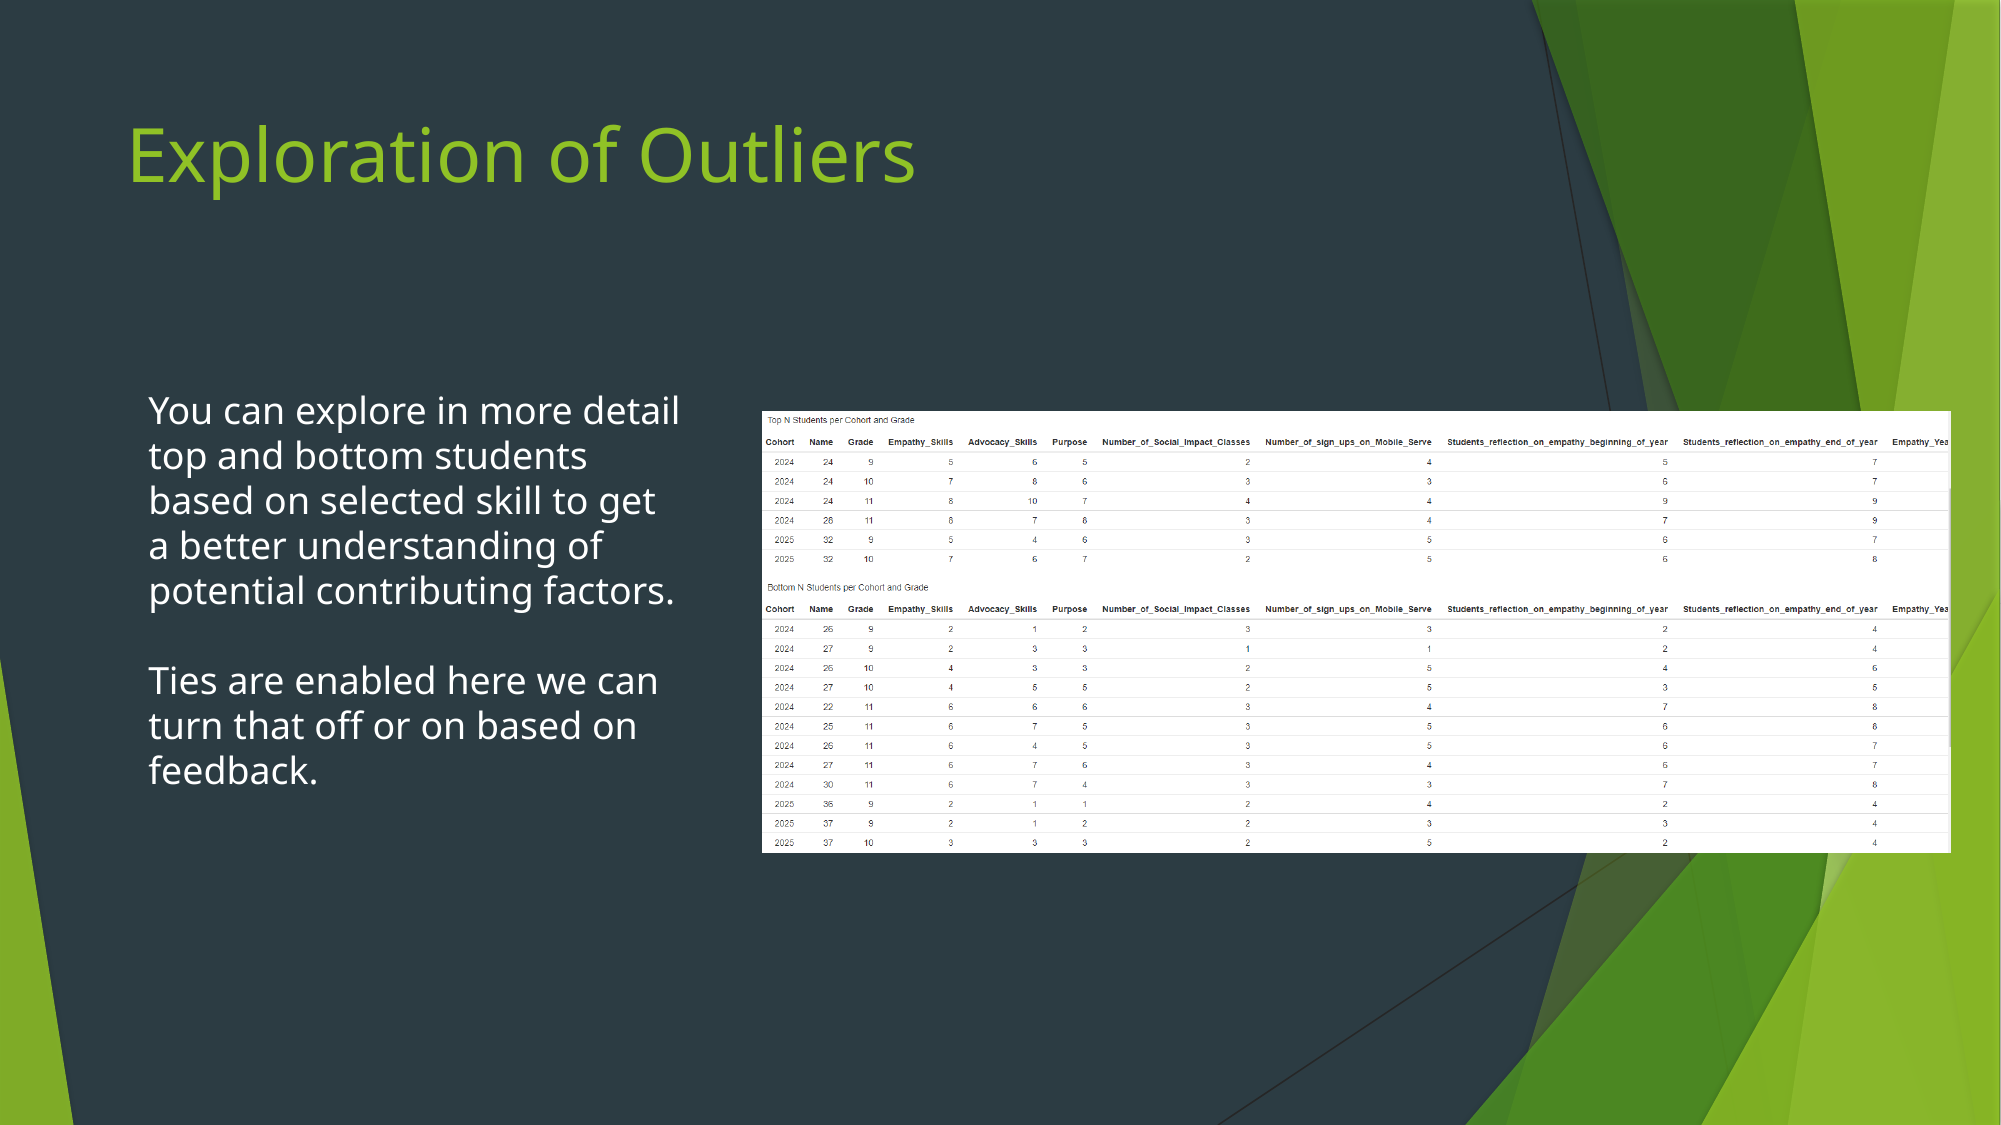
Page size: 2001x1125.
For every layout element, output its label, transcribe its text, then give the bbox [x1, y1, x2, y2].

title Exploration of Outliers [111, 99, 1522, 207]
picture [762, 411, 1952, 854]
text_box You can explore in more detail top and bottom students based on selected skill to get a better understanding of potential contributing factors. Ties are enabled here we can turn that off or on based on feedback. [133, 379, 697, 845]
